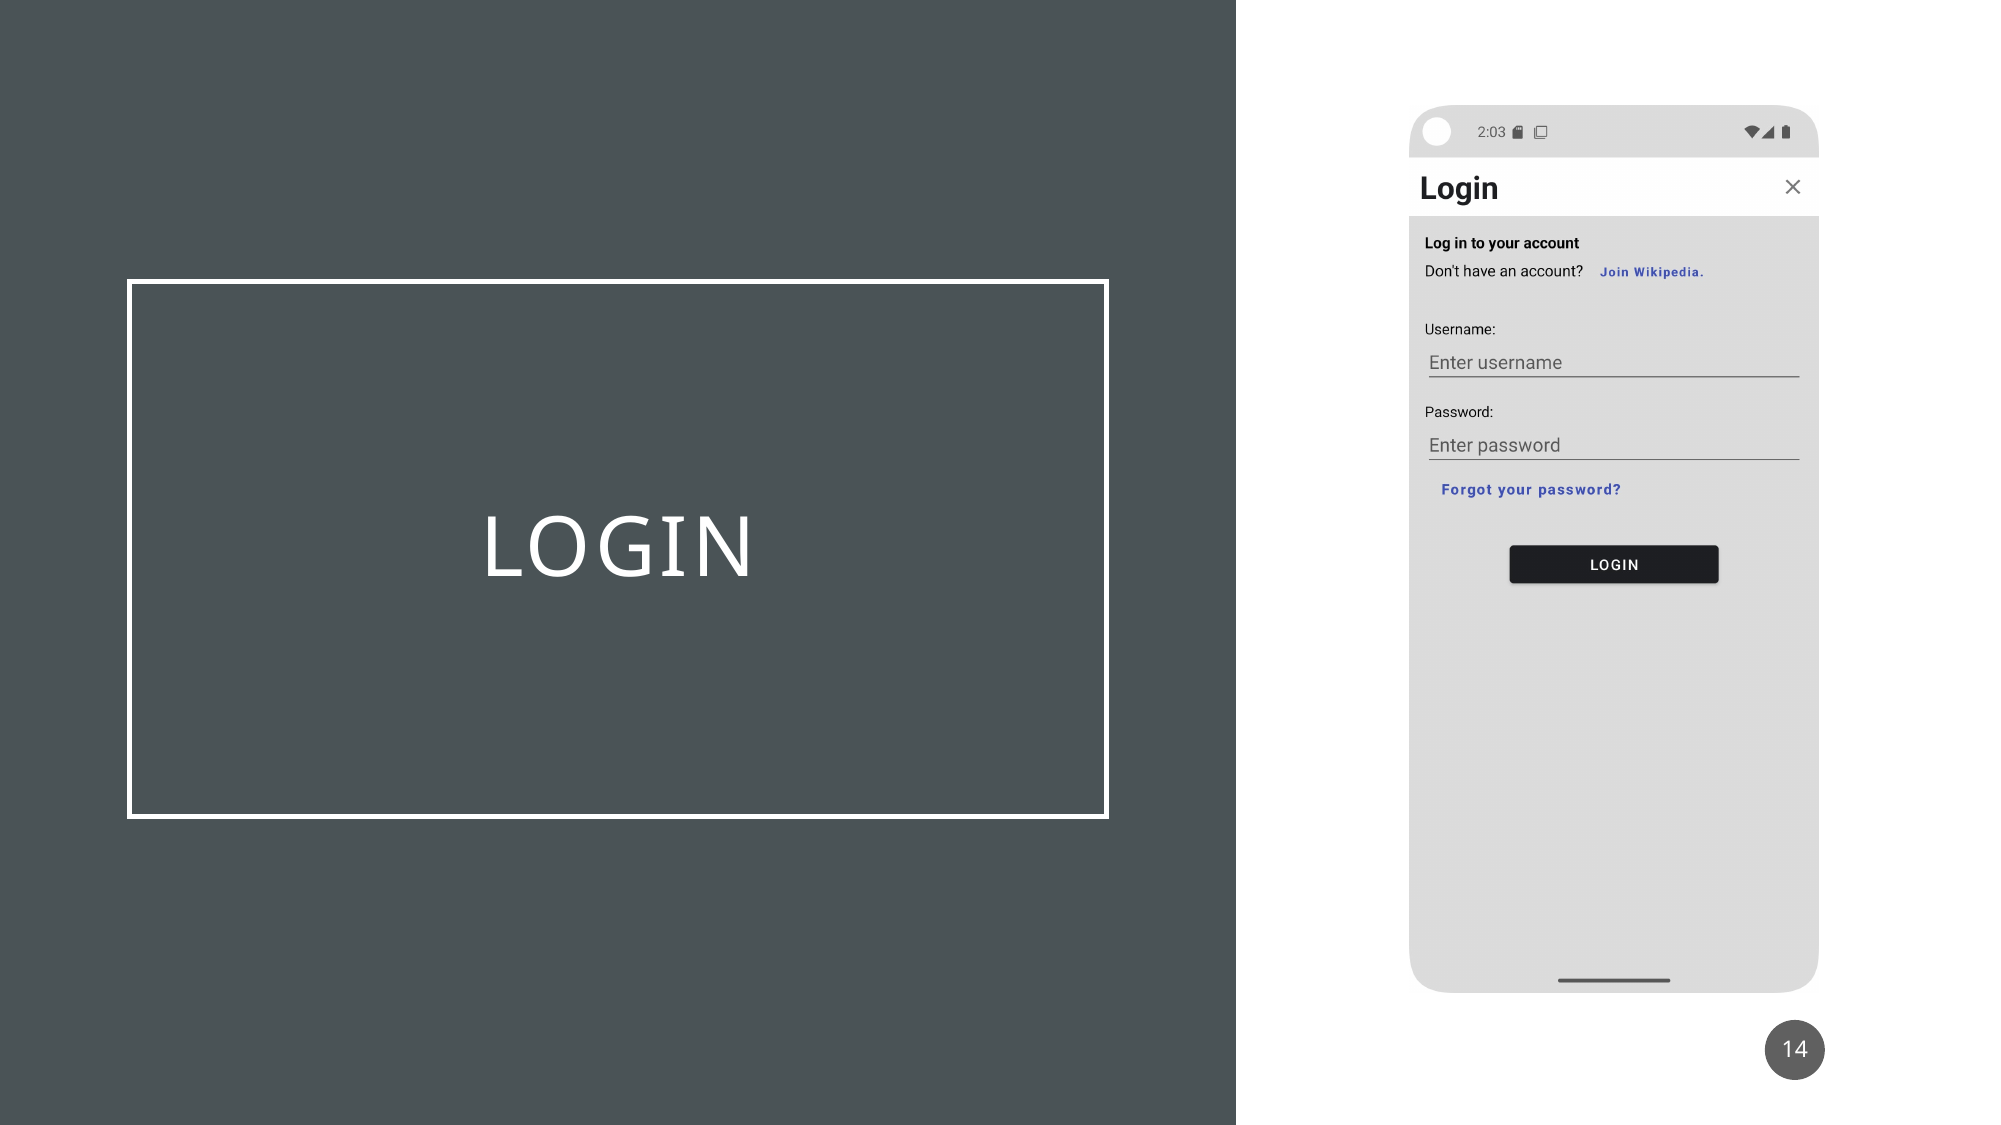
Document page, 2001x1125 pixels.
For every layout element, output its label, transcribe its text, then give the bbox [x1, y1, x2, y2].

text_box [0, 0, 1236, 1125]
slide_number 14 [1764, 1019, 1825, 1080]
picture [1409, 105, 1819, 993]
title login [127, 279, 1109, 819]
text_box [1236, 0, 2000, 1125]
